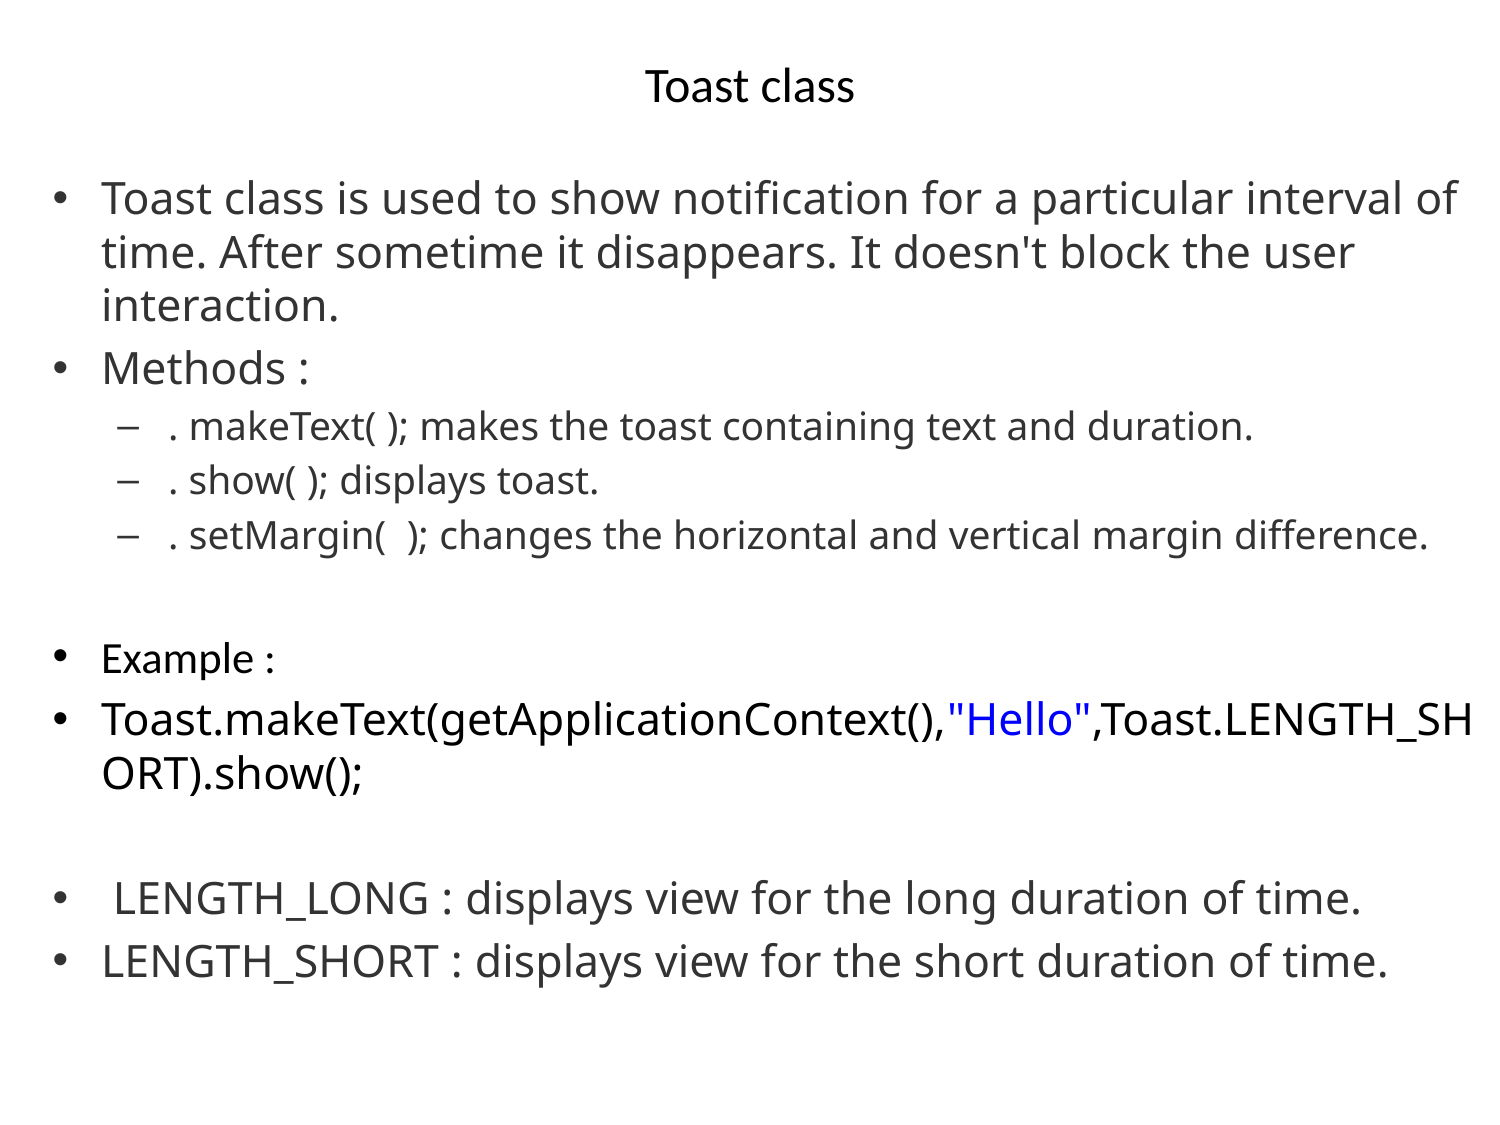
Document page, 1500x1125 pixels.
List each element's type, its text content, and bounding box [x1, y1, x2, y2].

title Toast class [75, 45, 1425, 121]
list Toast class is used to show notification for a particular interval of time. After sometime it disappears. It doesn't block the user interaction. Methods : . makeText( ); makes the toast containing text and duration. . show( ); displays toast. . setMargin( ); changes the horizontal and vertical margin difference. Example : Toast.makeText(getApplicationContext(),"Hello",Toast.LENGTH_SHORT).show(); LENGTH_LONG : displays view for the long duration of time. LENGTH_SHORT : displays view for the short duration of time. [37, 162, 1500, 1010]
